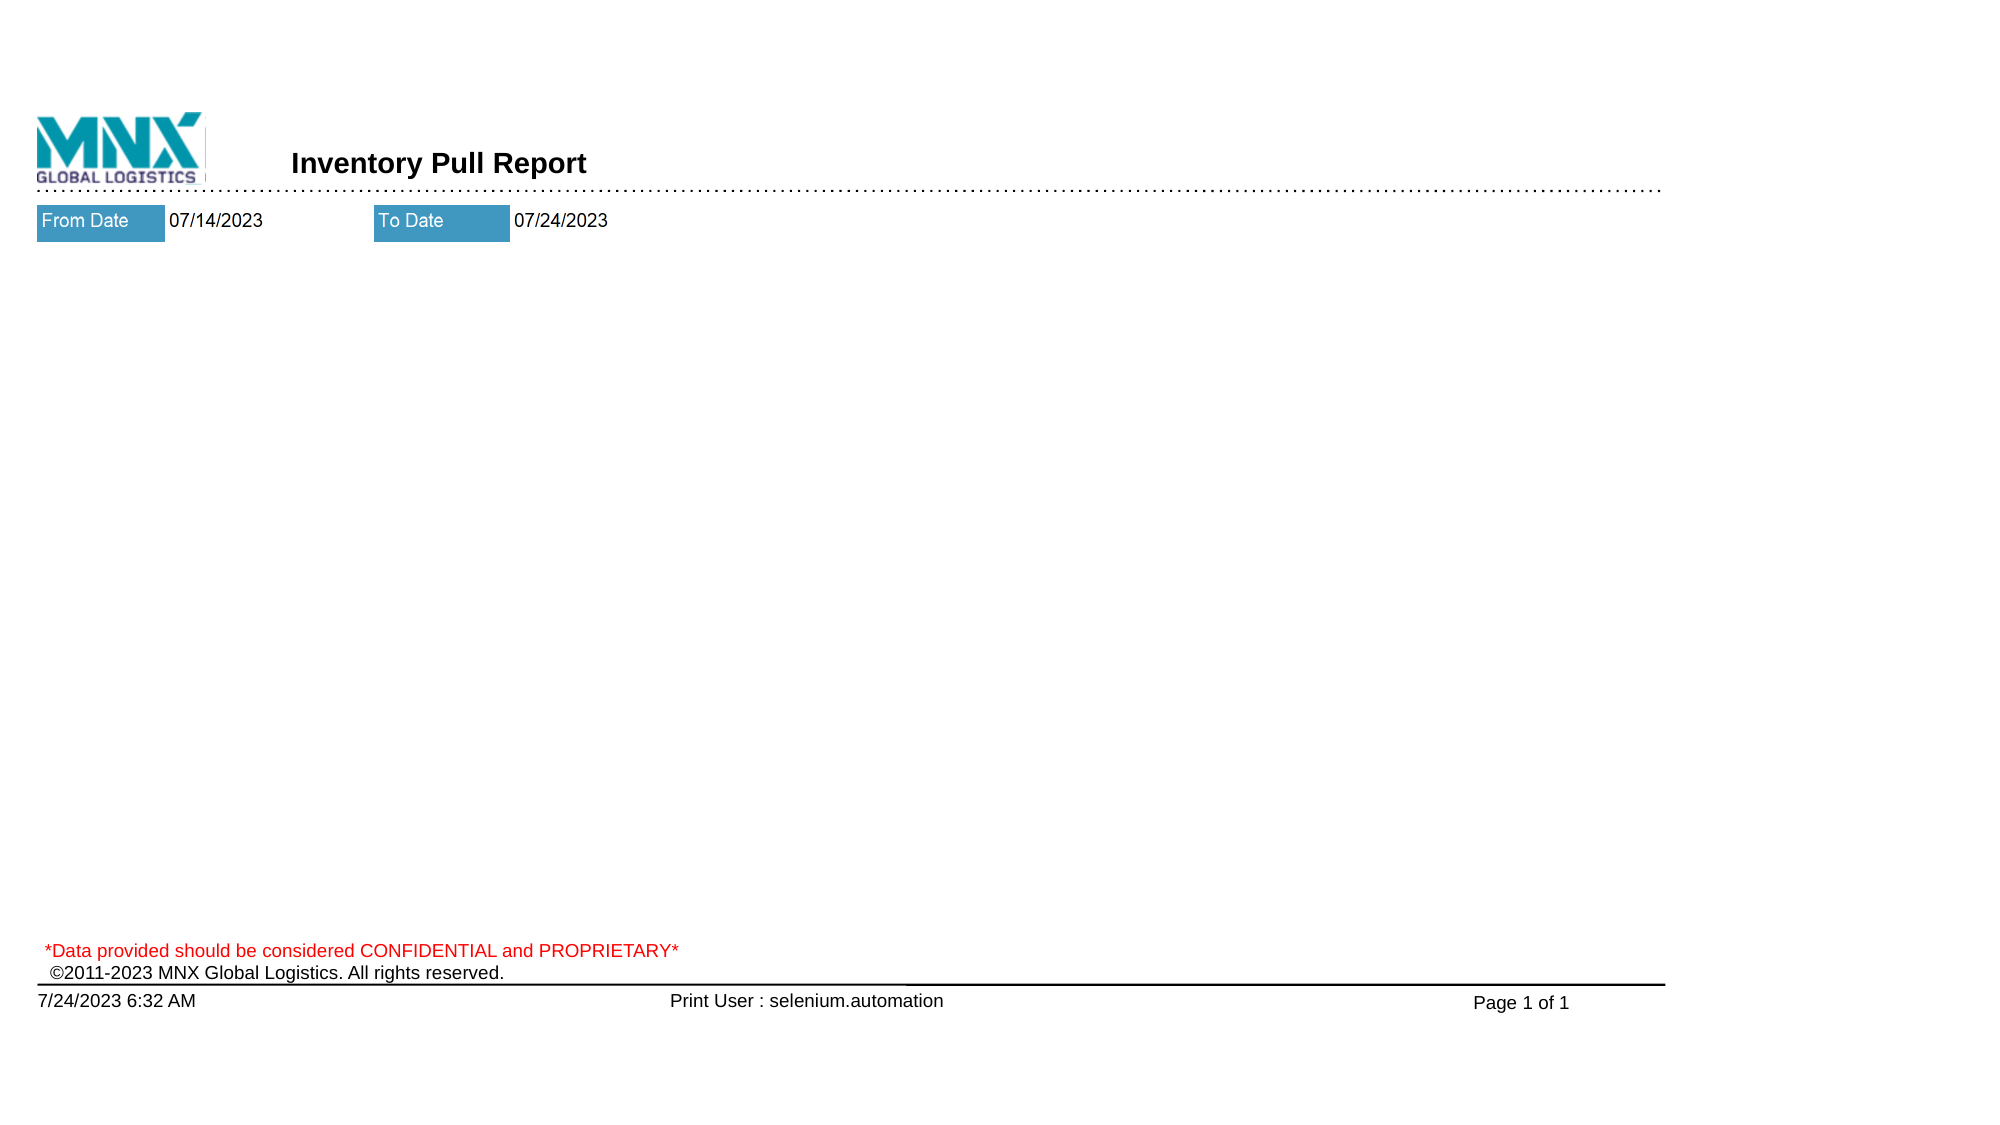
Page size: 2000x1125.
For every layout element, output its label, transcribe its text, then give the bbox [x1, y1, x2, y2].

picture [37, 112, 248, 185]
text_box Inventory Pull Report [287, 139, 979, 182]
text_box 7/24/2023 6:32 AM [37, 988, 291, 1013]
text_box ©2011-2023 MNX Global Logistics. All rights reserved. [44, 960, 1221, 982]
text_box Page 1 of 1 [1359, 990, 1570, 1013]
picture [37, 205, 679, 242]
text_box Print User : selenium.automation [626, 988, 988, 1013]
text_box *Data provided should be considered CONFIDENTIAL and PROPRIETARY* [44, 938, 1221, 960]
